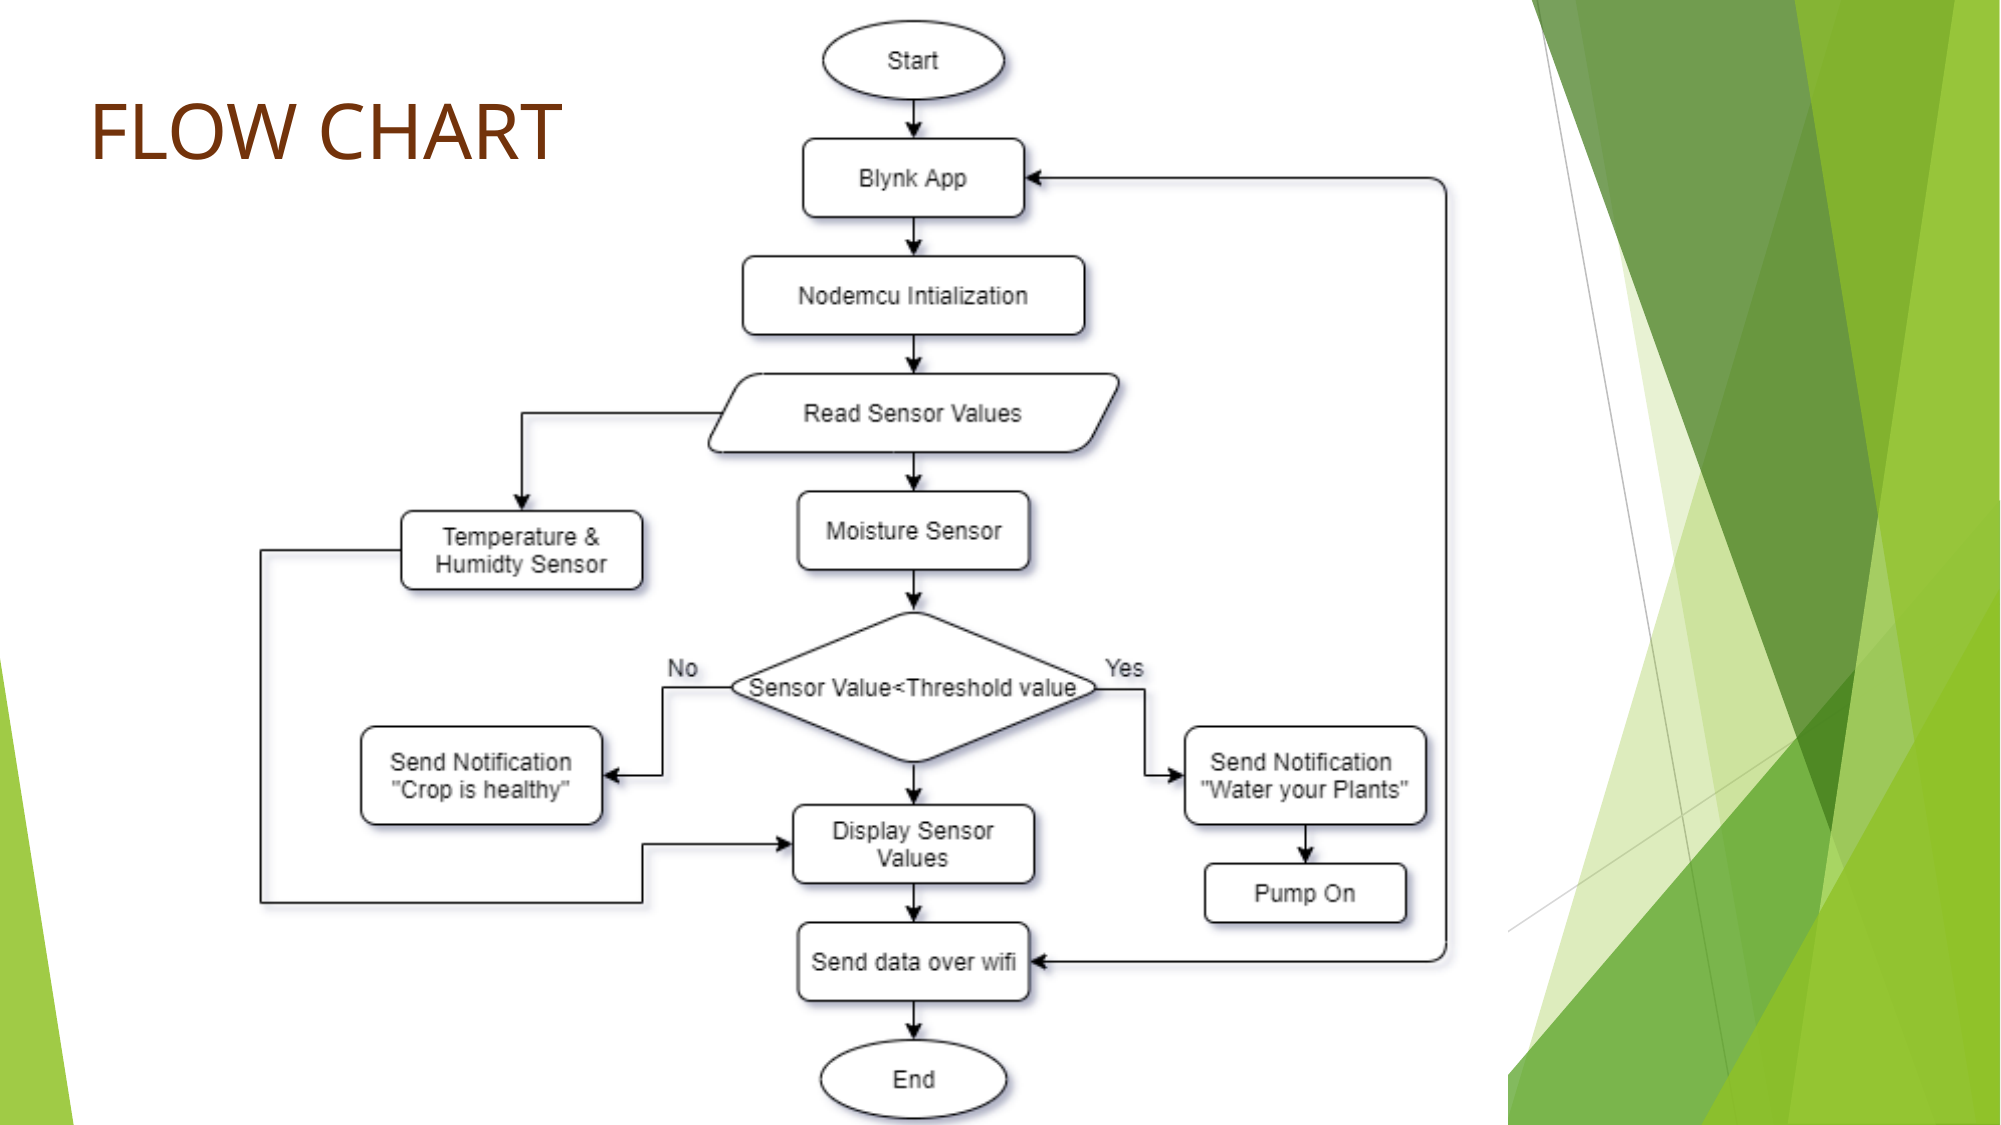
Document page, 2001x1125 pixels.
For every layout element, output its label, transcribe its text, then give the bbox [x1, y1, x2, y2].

text_box FLOW CHART [73, 67, 220, 190]
picture [225, 1, 1508, 1125]
